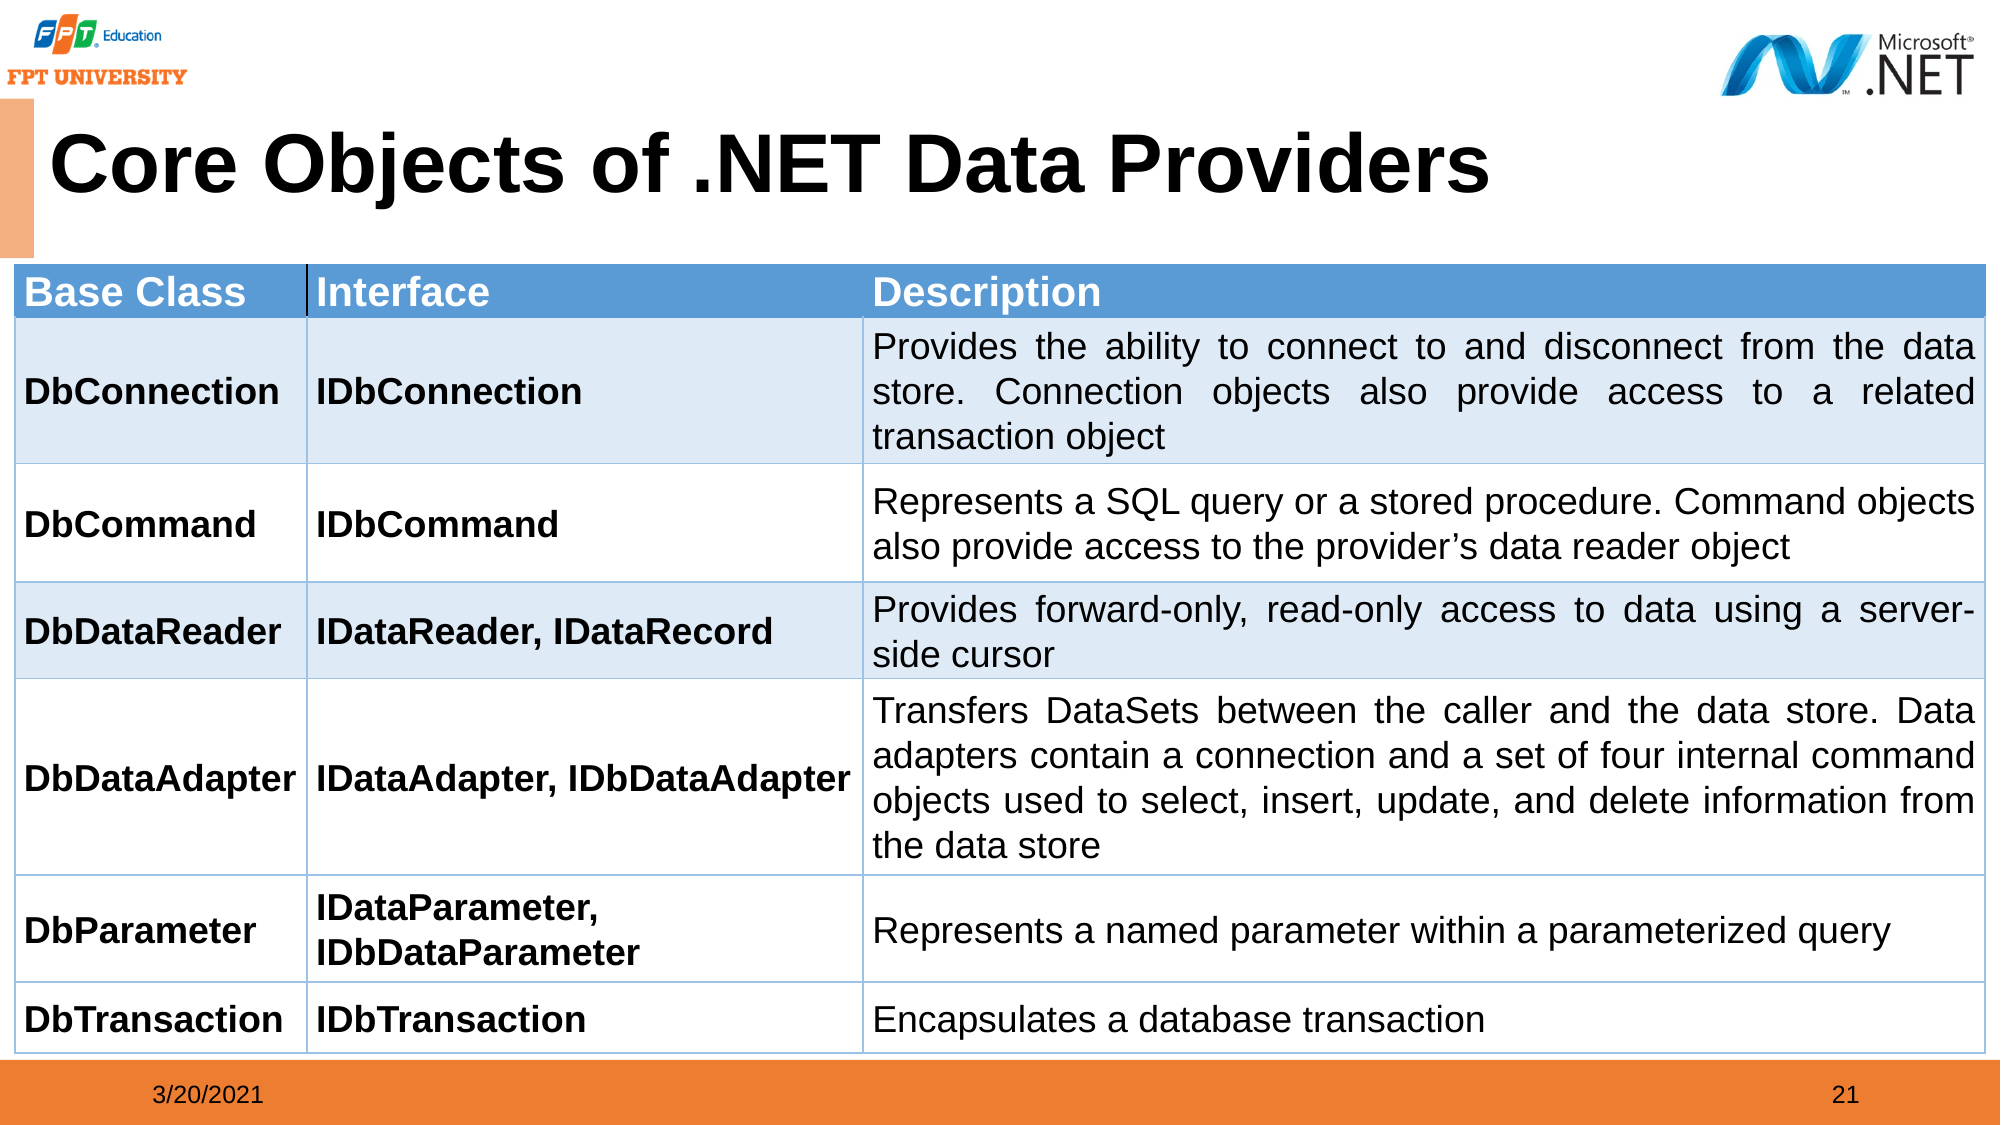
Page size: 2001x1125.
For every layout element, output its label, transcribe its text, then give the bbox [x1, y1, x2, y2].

table_cell Provides the ability to connect to and disconnect from the data store. Connection objects also provide access to a related transaction object [864, 318, 1984, 463]
picture [1685, 0, 2001, 129]
table_cell IDataParameter, IDbDataParameter [308, 876, 862, 981]
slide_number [137, 1063, 588, 1123]
table_cell DbConnection [16, 318, 306, 463]
table_cell IDataReader, IDataRecord [308, 583, 862, 678]
text_box Core Objects of .NET Data Providers [34, 118, 1554, 213]
table_header Base Class [16, 266, 306, 316]
table_cell Represents a named parameter within a parameterized query [864, 876, 1984, 981]
table_cell IDbTransaction [308, 983, 862, 1052]
table_header Interface [308, 266, 862, 316]
table_cell DbCommand [16, 464, 306, 581]
table_cell Represents a SQL query or a stored procedure. Command objects also provide access to the provider’s data reader object [864, 464, 1984, 581]
table_cell IDbConnection [308, 318, 862, 463]
table_header Description [864, 266, 1984, 316]
table_cell DbDataReader [16, 583, 306, 678]
table_cell DbTransaction [16, 983, 306, 1052]
table_cell Provides forward-only, read-only access to data using a server-side cursor [864, 583, 1984, 678]
table_cell IDataAdapter, IDbDataAdapter [308, 679, 862, 874]
table_cell IDbCommand [308, 464, 862, 581]
table_cell Transfers DataSets between the caller and the data store. Data adapters contain a connection and a set of four internal command objects used to select, insert, update, and delete information from the data store [864, 679, 1984, 874]
table_cell DbDataAdapter [16, 679, 306, 874]
table_cell DbParameter [16, 876, 306, 981]
picture [0, 0, 194, 95]
table_cell Encapsulates a database transaction [864, 983, 1984, 1052]
slide_number 21 [1424, 1063, 1875, 1123]
